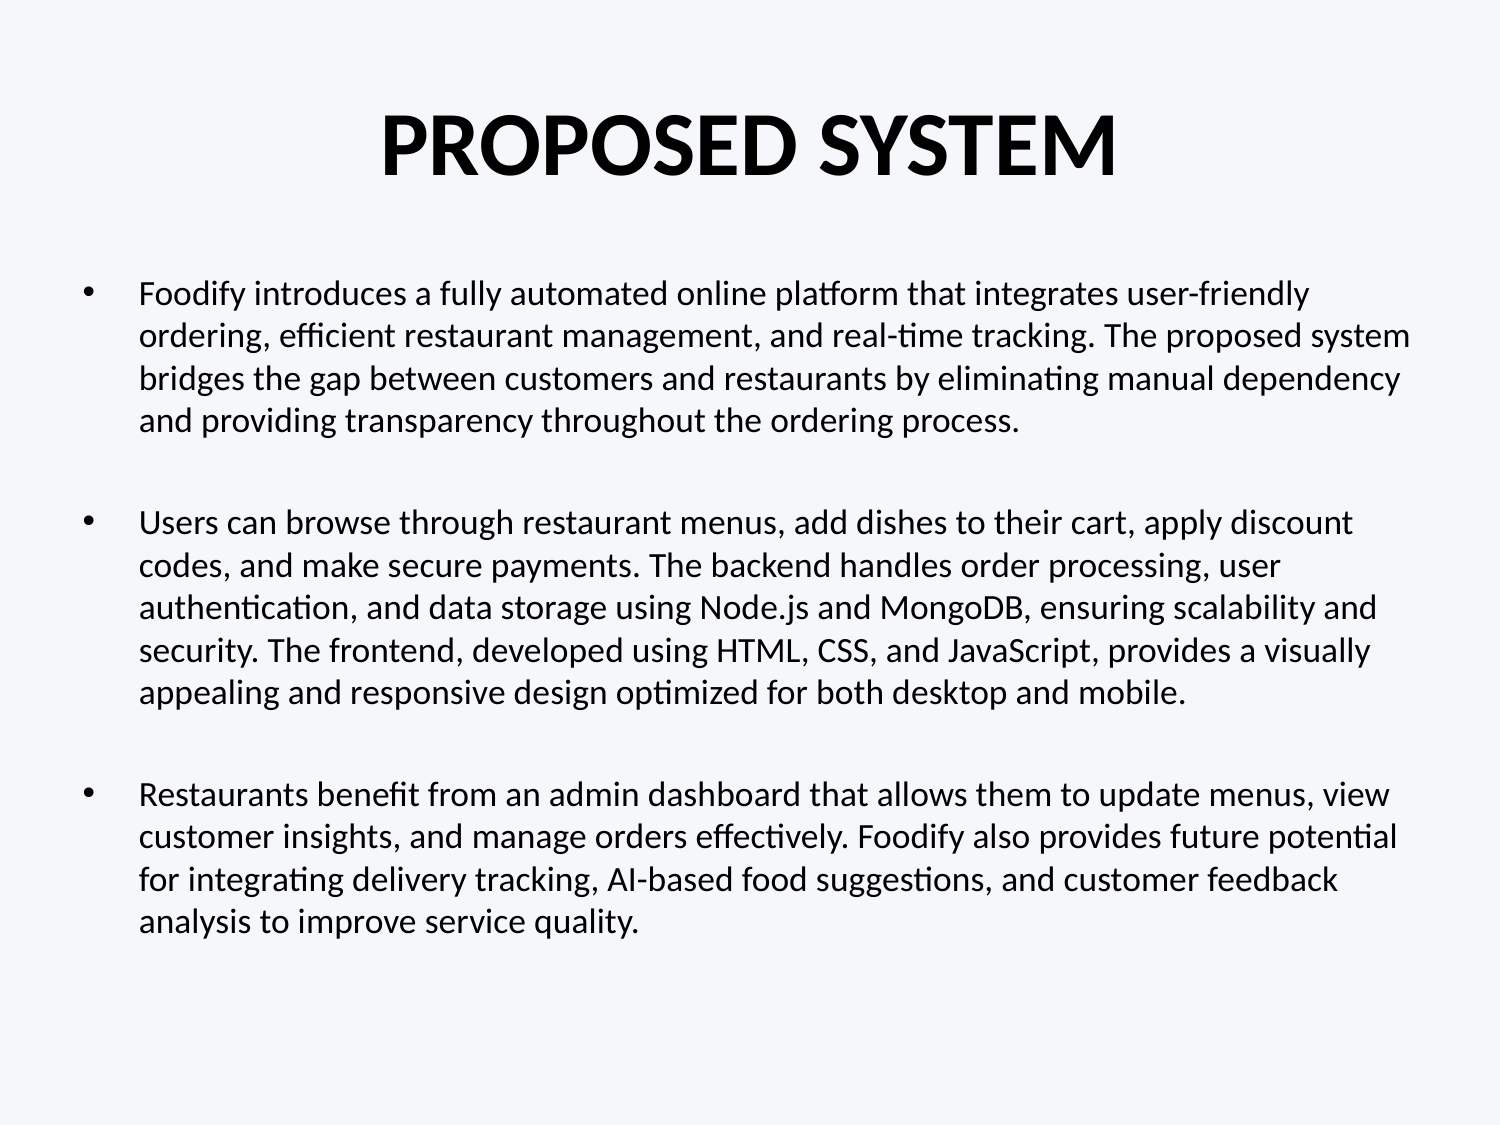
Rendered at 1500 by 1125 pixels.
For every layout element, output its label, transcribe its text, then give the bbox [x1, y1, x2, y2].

title PROPOSED SYSTEM [74, 44, 1426, 234]
list Foodify introduces a fully automated online platform that integrates user-friendly ordering, efficient restaurant management, and real-time tracking. The proposed system bridges the gap between customers and restaurants by eliminating manual dependency and providing transparency throughout the ordering process. Users can browse through restaurant menus, add dishes to their cart, apply discount codes, and make secure payments. The backend handles order processing, user authentication, and data storage using Node.js and MongoDB, ensuring scalability and security. The frontend, developed using HTML, CSS, and JavaScript, provides a visually appealing and responsive design optimized for both desktop and mobile. Restaurants benefit from an admin dashboard that allows them to update menus, view customer insights, and manage orders effectively. Foodify also provides future potential for integrating delivery tracking, AI-based food suggestions, and customer feedback analysis to improve service quality. [74, 261, 1426, 1006]
